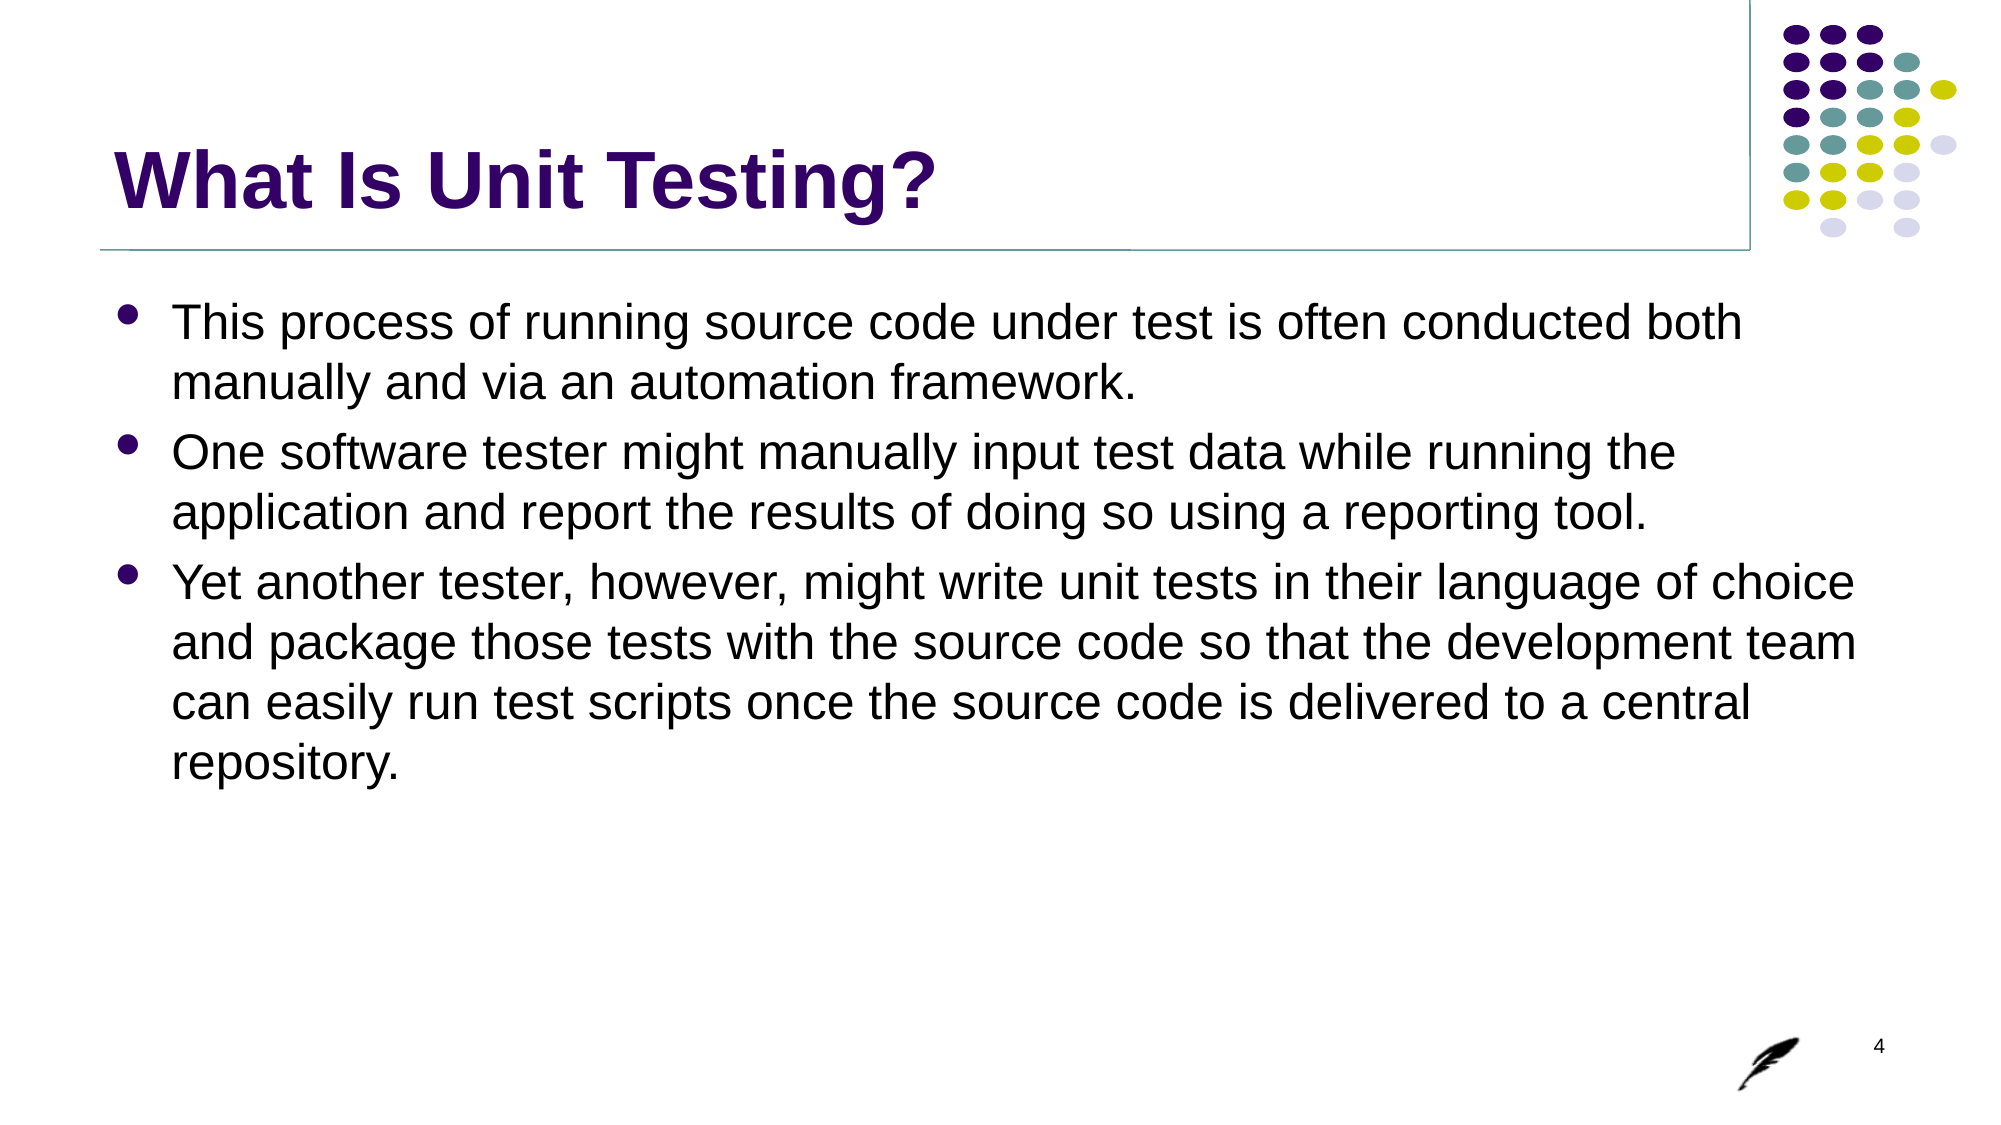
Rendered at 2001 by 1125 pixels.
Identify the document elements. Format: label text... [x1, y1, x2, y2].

title What Is Unit Testing? [99, 20, 1750, 233]
slide_number 4 [1433, 1025, 1900, 1100]
list This process of running source code under test is often conducted both manually and via an automation framework. One software tester might manually input test data while running the application and report the results of doing so using a reporting tool. Yet another tester, however, might write unit tests in their language of choice and package those tests with the source code so that the development team can easily run test scripts once the source code is delivered to a central repository. [99, 282, 1900, 1006]
